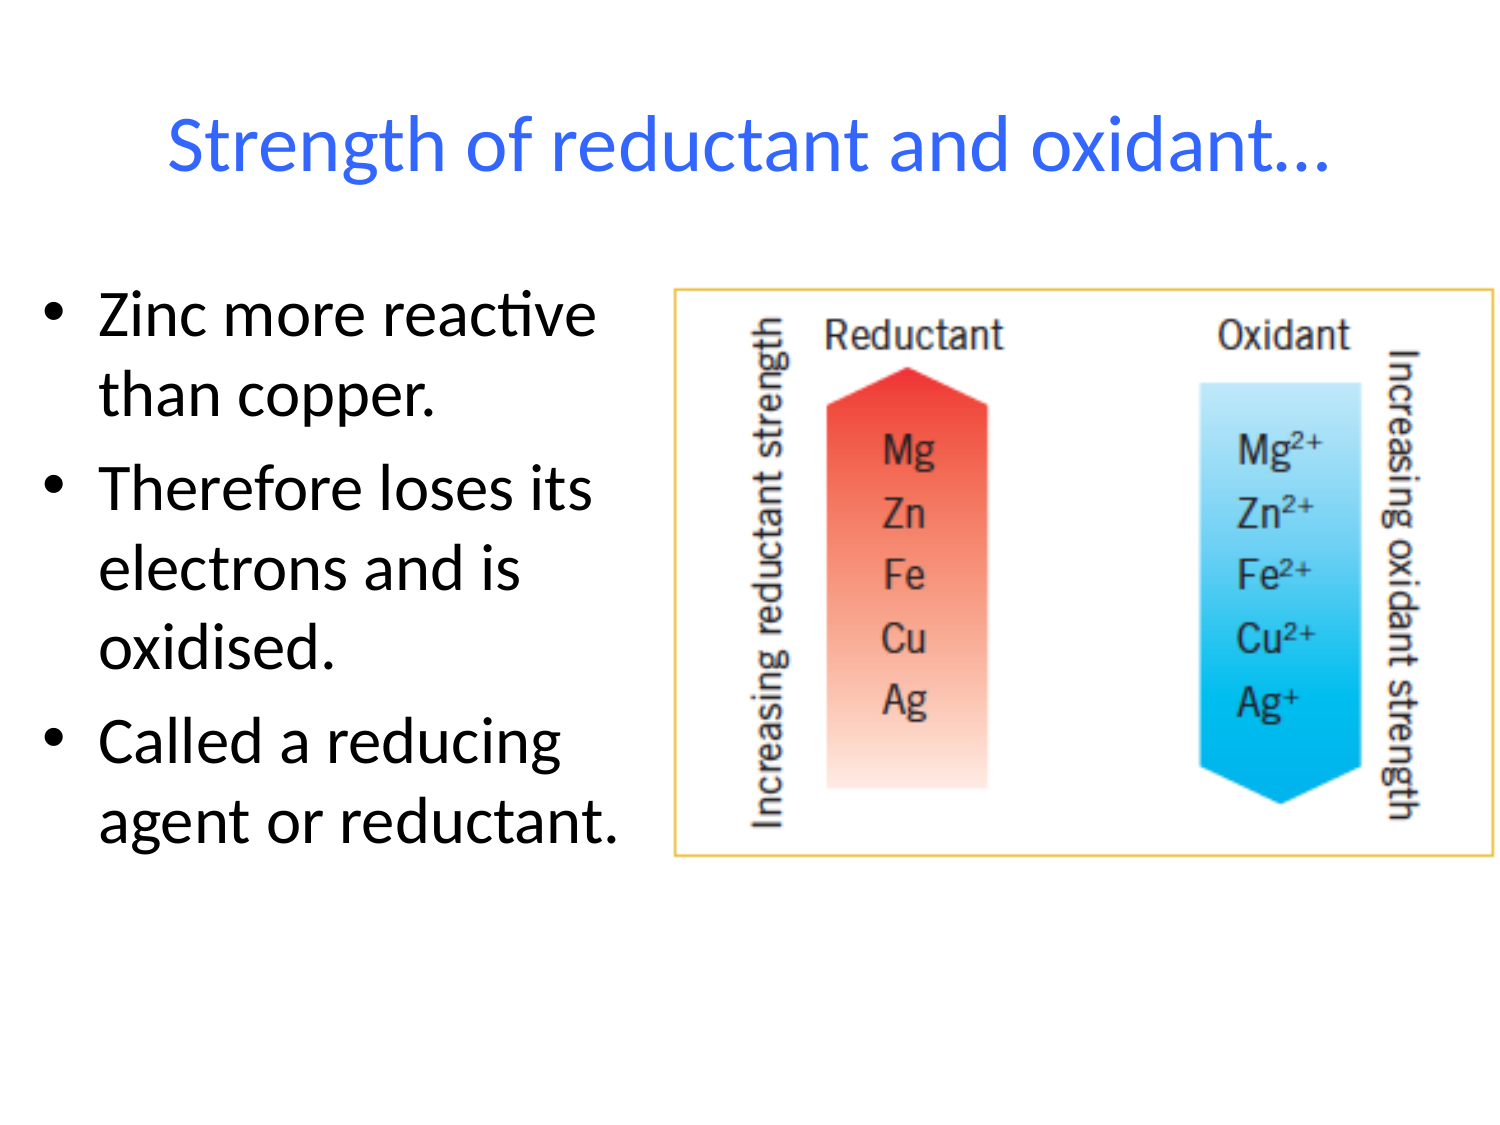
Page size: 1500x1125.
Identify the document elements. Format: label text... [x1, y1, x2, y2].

title Strength of reductant and oxidant… [75, 45, 1425, 233]
list Zinc more reactive than copper. Therefore loses its electrons and is oxidised. Called a reducing agent or reductant. [27, 262, 743, 1005]
picture [667, 284, 1500, 868]
